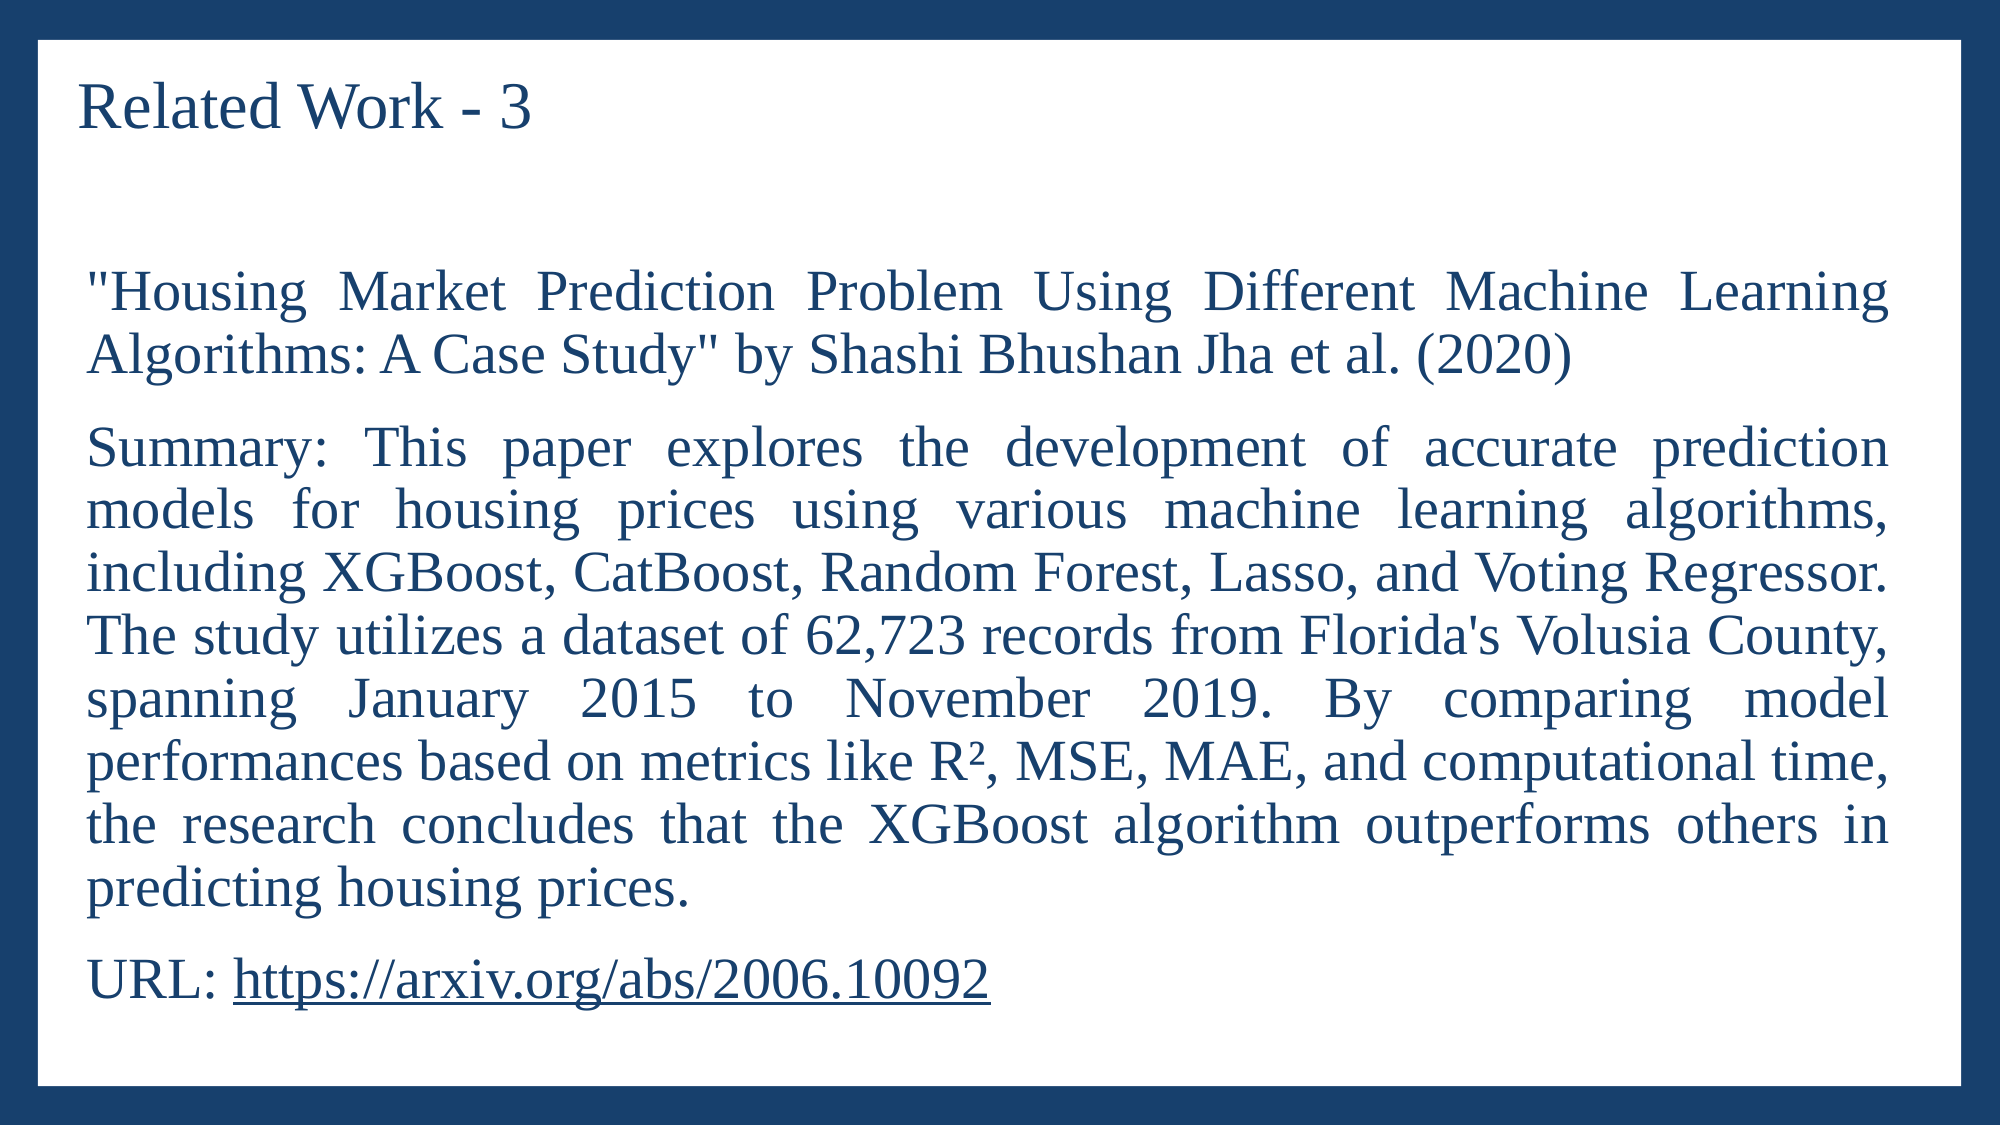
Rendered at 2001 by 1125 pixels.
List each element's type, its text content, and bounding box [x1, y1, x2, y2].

list "Housing Market Prediction Problem Using Different Machine Learning Algorithms: A Case Study" by Shashi Bhushan Jha et al. (2020) Summary: This paper explores the development of accurate prediction models for housing prices using various machine learning algorithms, including XGBoost, CatBoost, Random Forest, Lasso, and Voting Regressor. The study utilizes a dataset of 62,723 records from Florida's Volusia County, spanning January 2015 to November 2019. By comparing model performances based on metrics like R², MSE, MAE, and computational time, the research concludes that the XGBoost algorithm outperforms others in predicting housing prices. URL: https://arxiv.org/abs/2006.10092 [63, 253, 1906, 931]
title Related Work - 3 [63, 29, 1676, 185]
